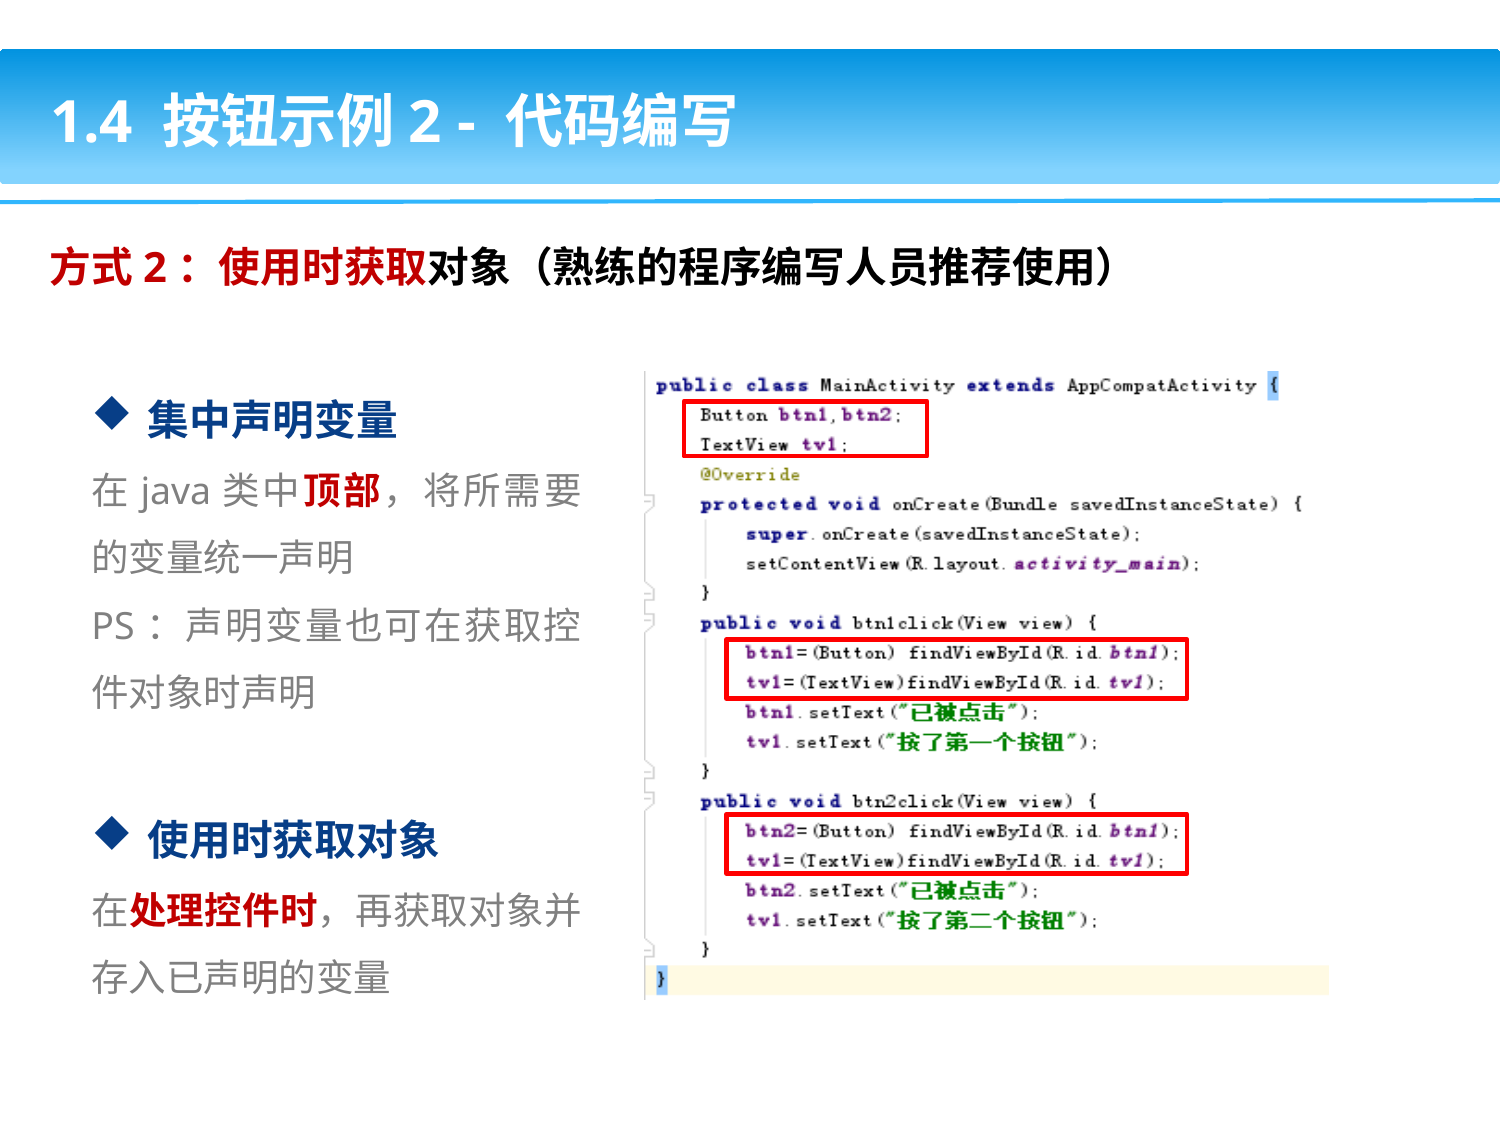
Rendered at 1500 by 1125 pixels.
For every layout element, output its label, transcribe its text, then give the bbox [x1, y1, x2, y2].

text_box 1.4 按钮示例2 - 代码编写 [34, 54, 1356, 185]
text_box 方式2：使用时获取对象（熟练的程序编写人员推荐使用） [34, 208, 1459, 303]
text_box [644, 371, 1330, 1000]
text_box 集中声明变量 在java类中顶部，将所需要的变量统一声明 PS：声明变量也可在获取控件对象时声明 使用时获取对象 在处理控件时，再获取对象并存入已声明的变量 [76, 361, 597, 1035]
